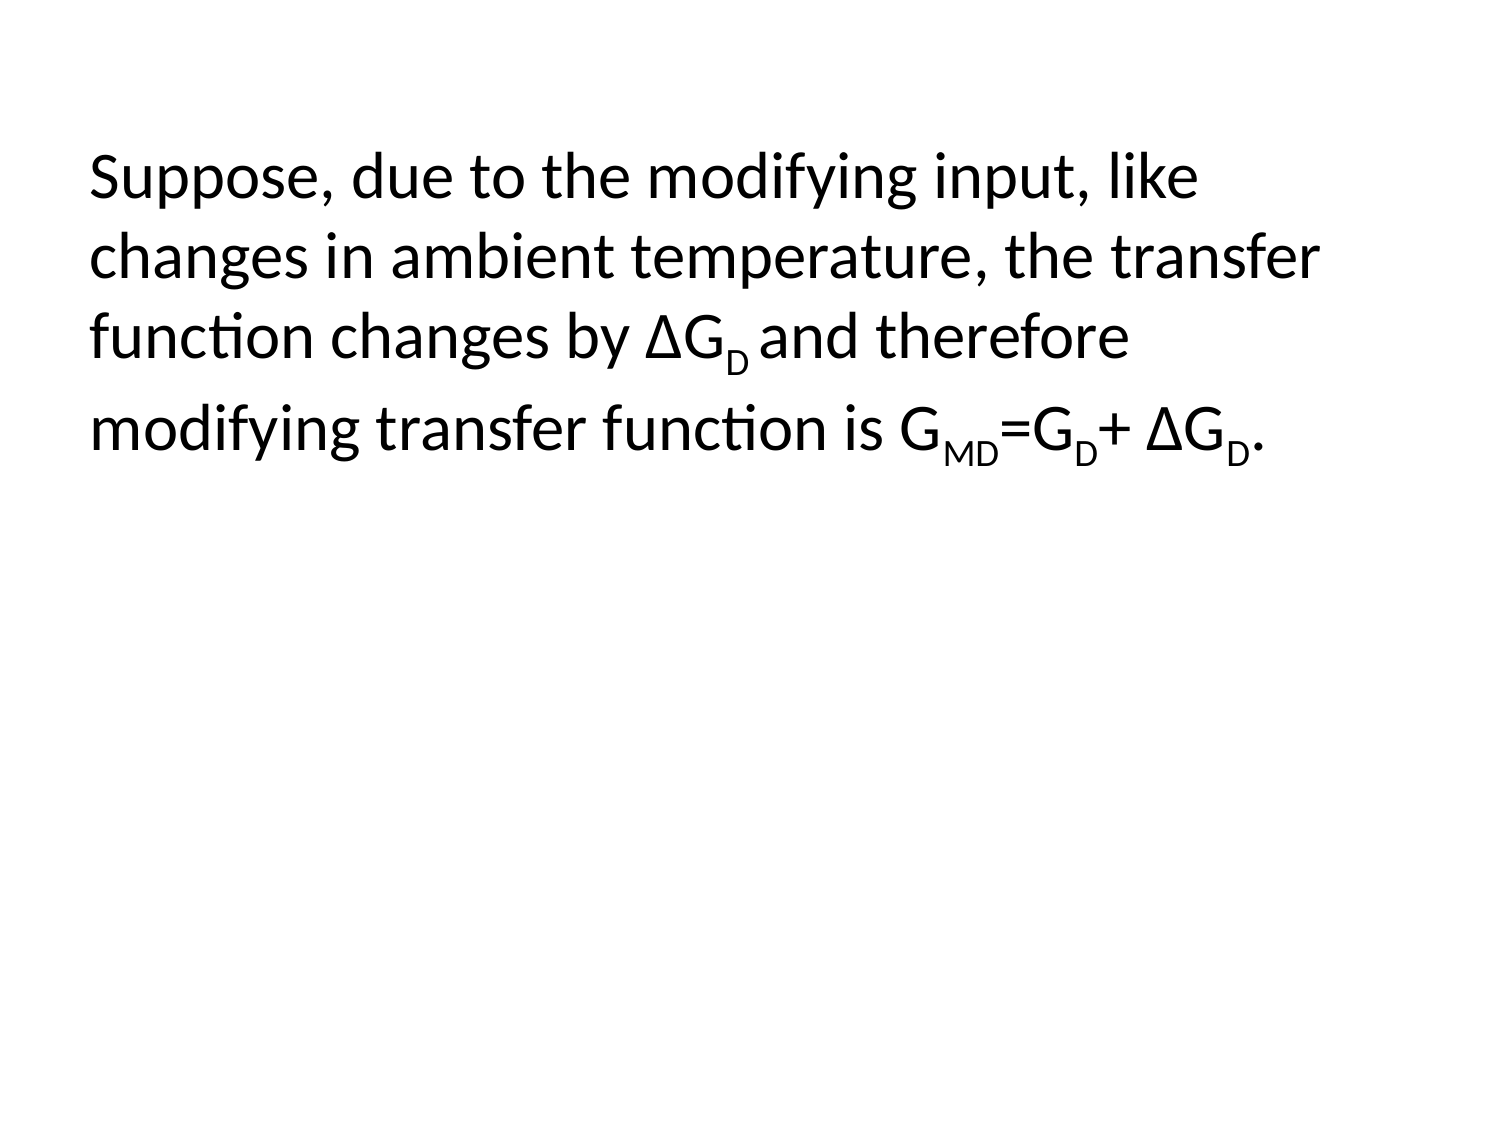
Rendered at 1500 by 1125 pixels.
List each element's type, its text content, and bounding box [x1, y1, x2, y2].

text_box Suppose, due to the modifying input, like changes in ambient temperature, the transfer function changes by ∆GD and therefore modifying transfer function is GMD=GD+ ∆GD. [74, 124, 1425, 482]
